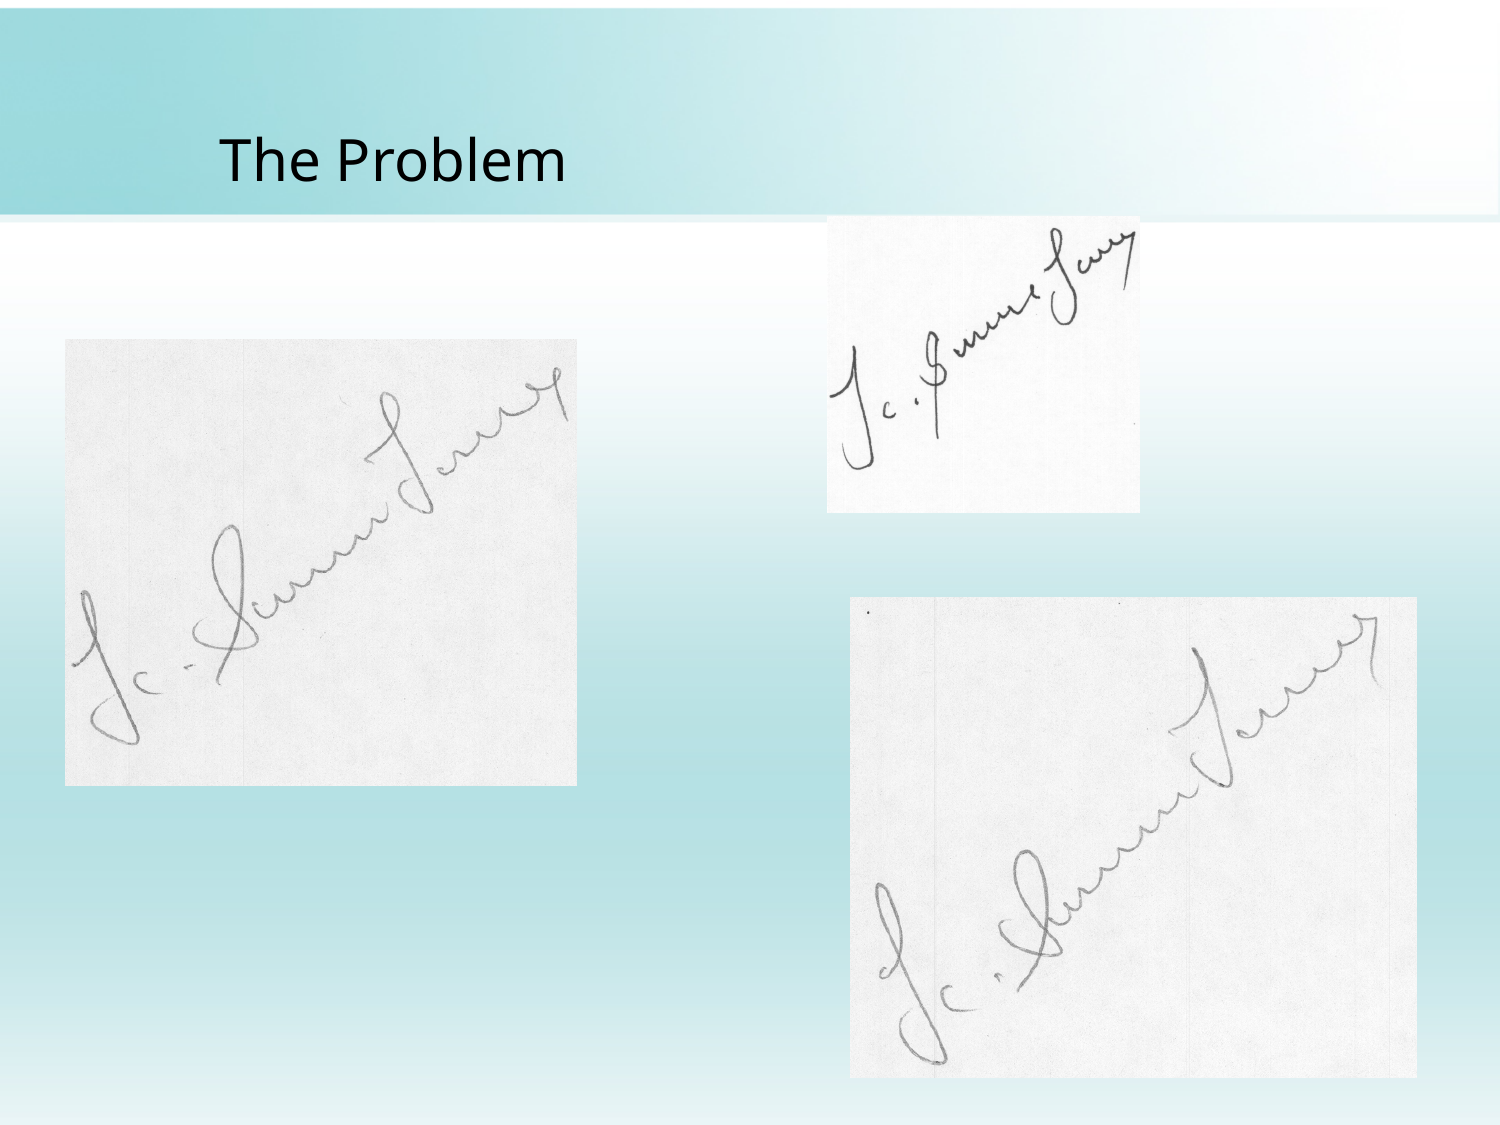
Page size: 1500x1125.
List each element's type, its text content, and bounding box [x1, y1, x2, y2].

title The Problem [204, 35, 1327, 201]
picture [0, 0, 1500, 1125]
